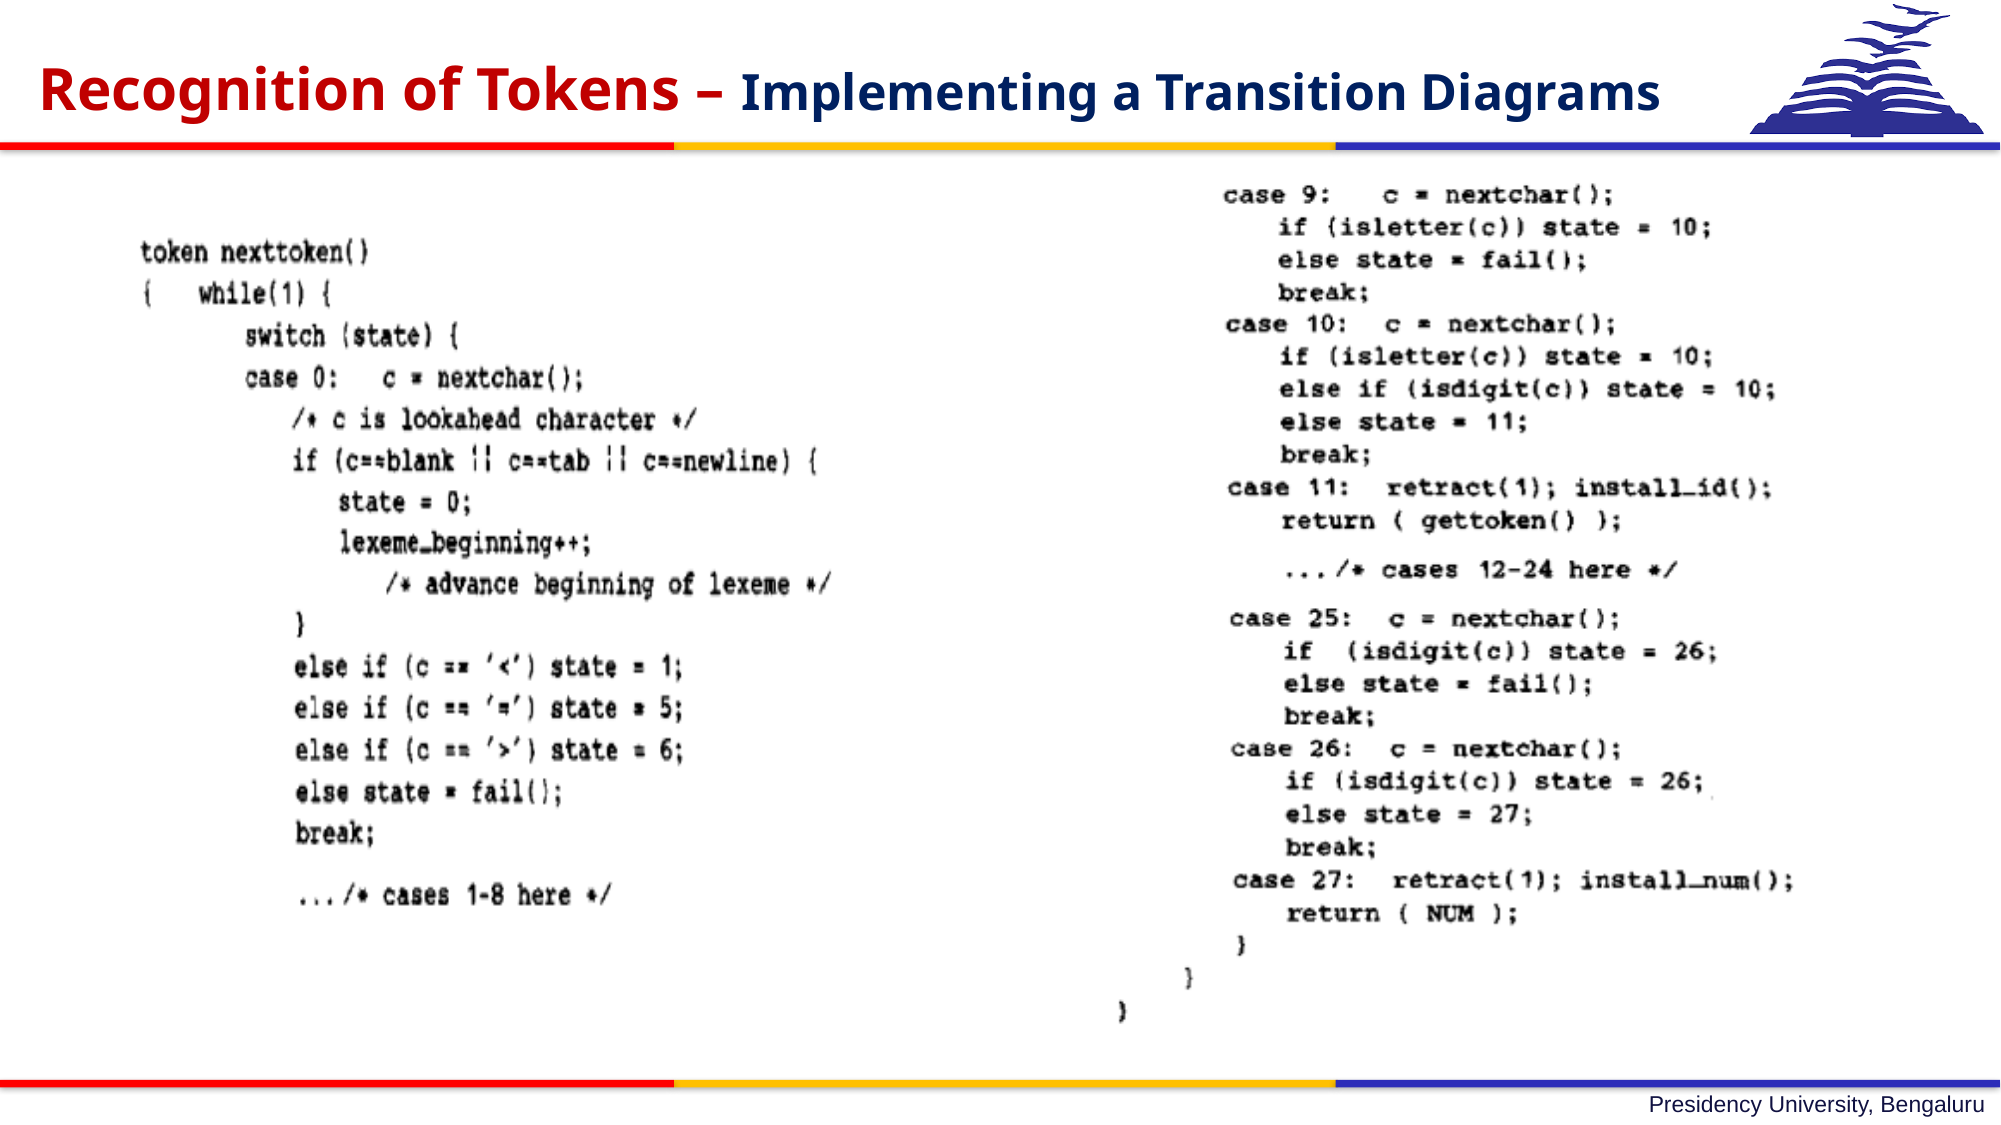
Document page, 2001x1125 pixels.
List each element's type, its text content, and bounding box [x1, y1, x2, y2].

text_box Recognition of Tokens – Implementing a Transition Diagrams [23, 36, 1791, 123]
picture [89, 190, 876, 931]
picture [1060, 174, 1865, 1046]
picture [1749, 4, 1984, 138]
